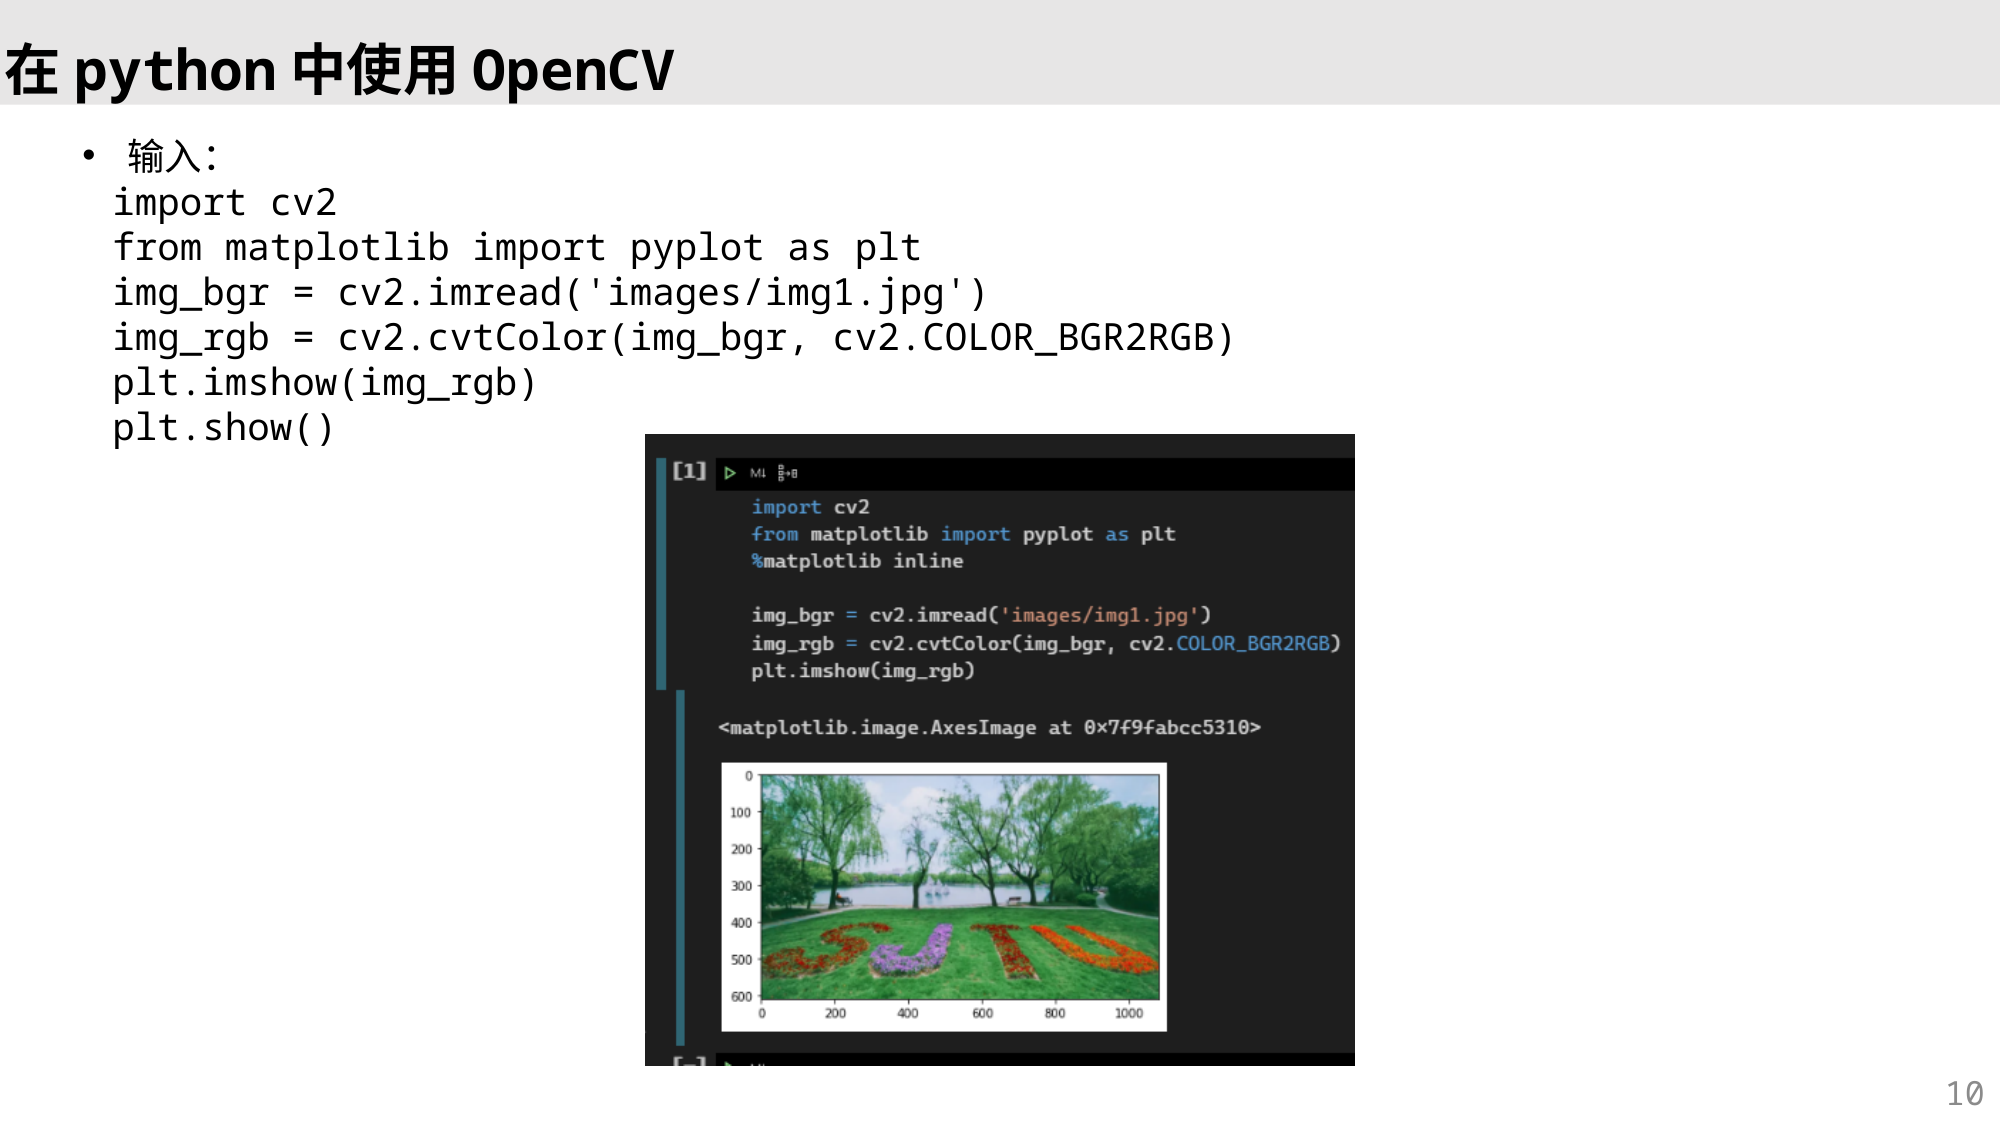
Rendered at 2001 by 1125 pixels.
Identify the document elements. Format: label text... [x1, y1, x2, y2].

list 输入： import cv2 from matplotlib import pyplot as plt img_bgr = cv2.imread('images/img1.jpg') img_rgb = cv2.cvtColor(img_bgr, cv2.COLOR_BGR2RGB) plt.imshow(img_rgb) plt.show() [67, 125, 1945, 1103]
picture [645, 434, 1355, 1066]
slide_number 10 [1550, 1065, 2000, 1125]
text_box 在python中使用OpenCV [0, 26, 691, 110]
